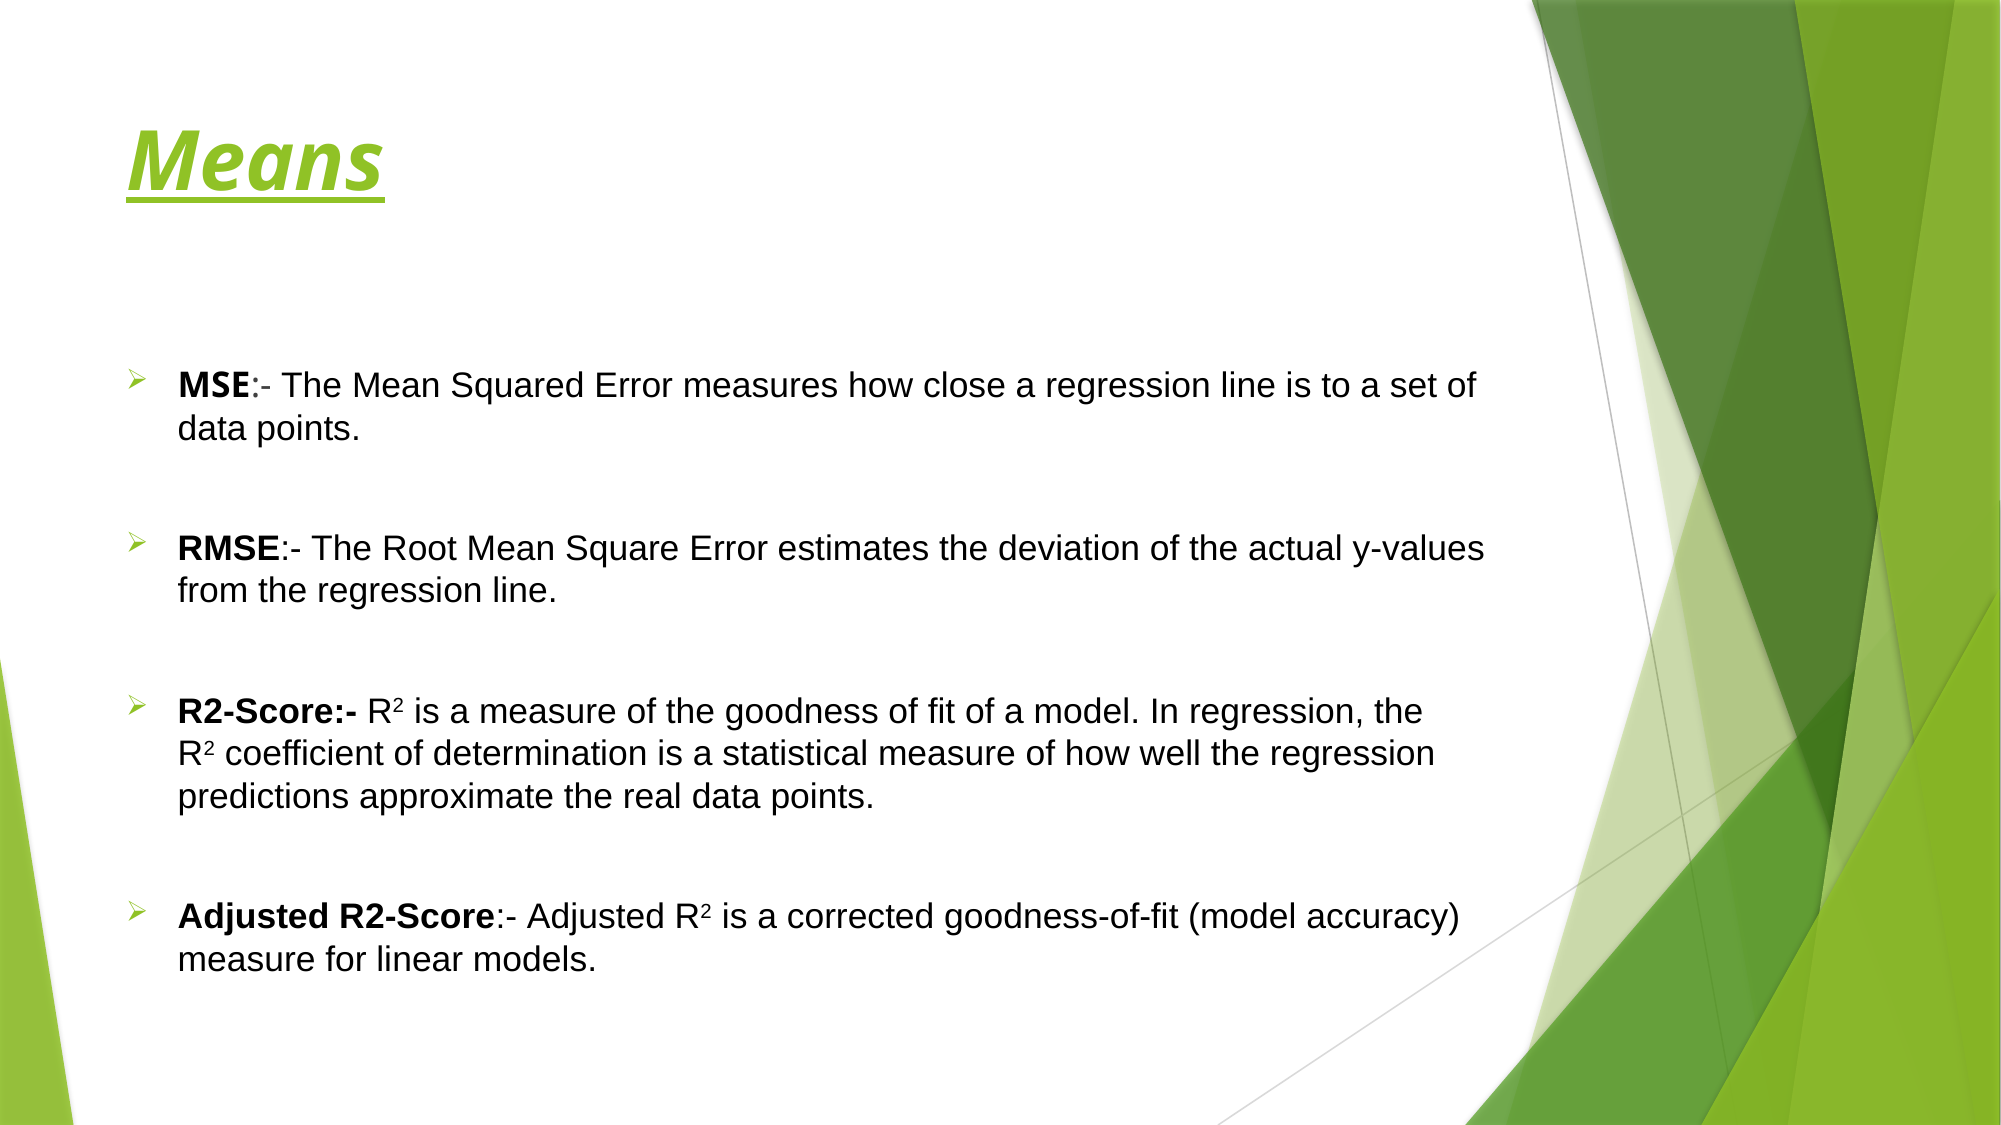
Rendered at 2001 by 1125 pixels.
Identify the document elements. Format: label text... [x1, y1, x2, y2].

list MSE:- The Mean Squared Error measures how close a regression line is to a set of data points. RMSE:- The Root Mean Square Error estimates the deviation of the actual y-values from the regression line. R2-Score:- R2 is a measure of the goodness of fit of a model. In regression, the R2 coefficient of determination is a statistical measure of how well the regression predictions approximate the real data points. Adjusted R2-Score:- Adjusted R2 is a corrected goodness-of-fit (model accuracy) measure for linear models. [111, 354, 1522, 992]
title Means [111, 99, 1522, 317]
